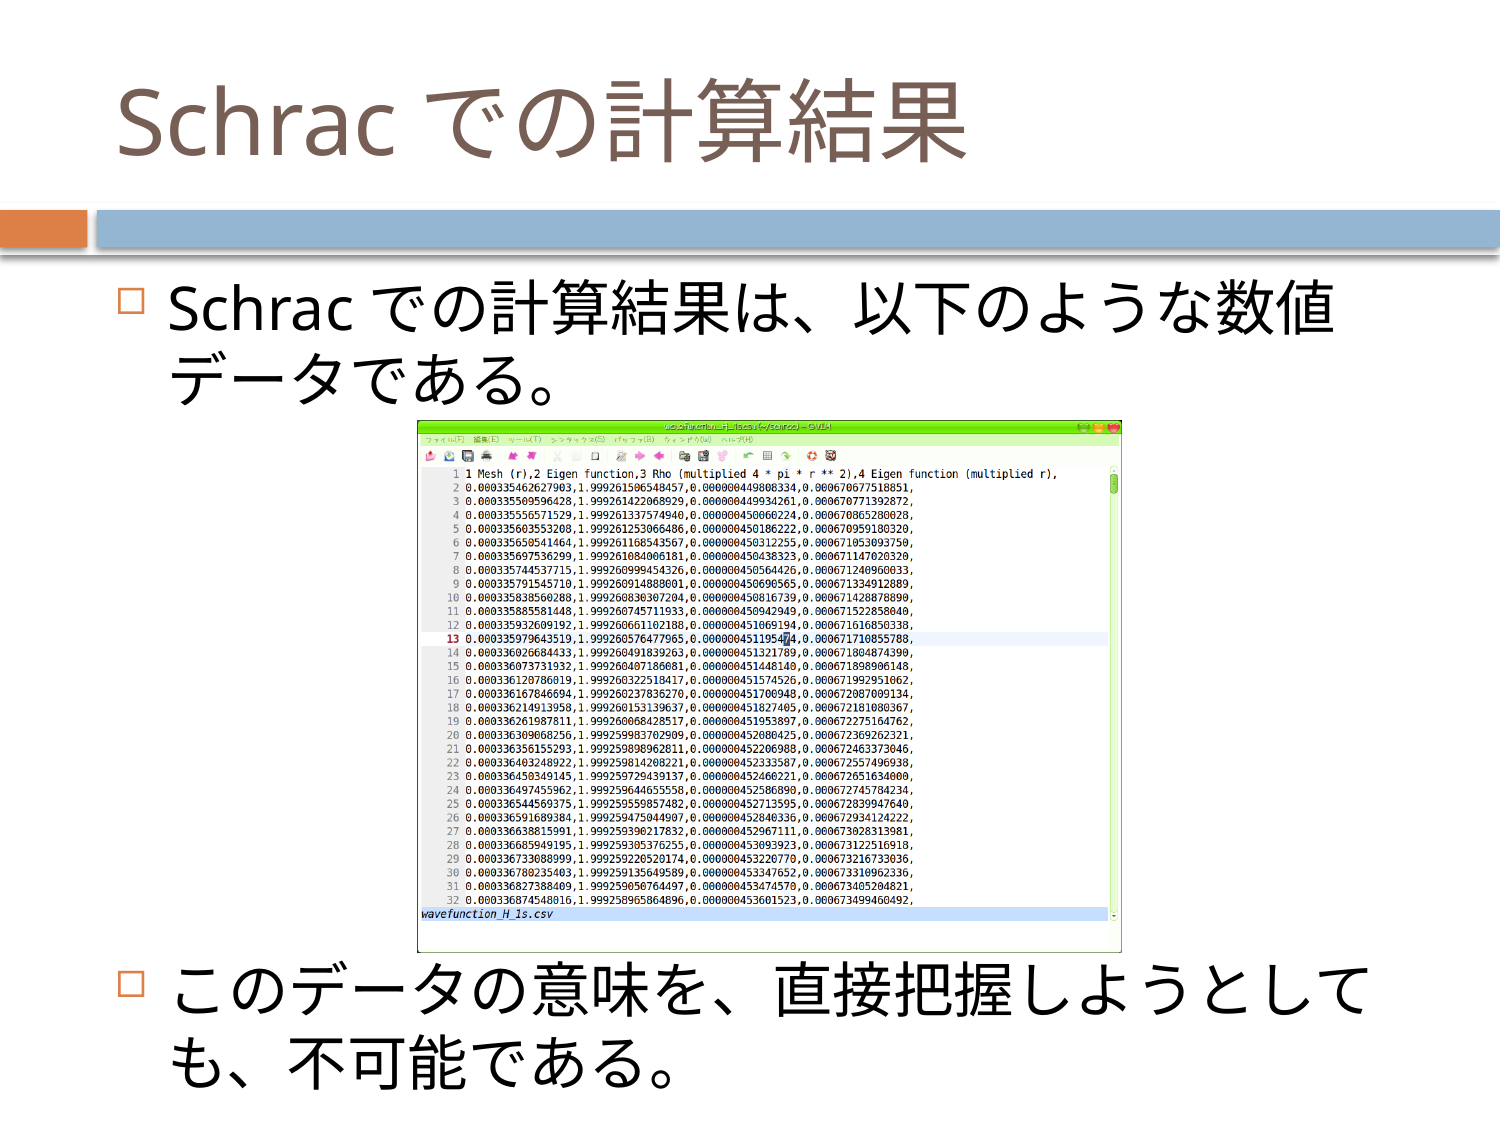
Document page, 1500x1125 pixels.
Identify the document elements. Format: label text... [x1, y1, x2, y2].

title Schracでの計算結果 [100, 37, 1438, 200]
picture [416, 420, 1122, 953]
list Schracでの計算結果は、以下のような数値データである。 このデータの意味を、直接把握しようとしても、不可能である。 [100, 262, 1438, 1125]
